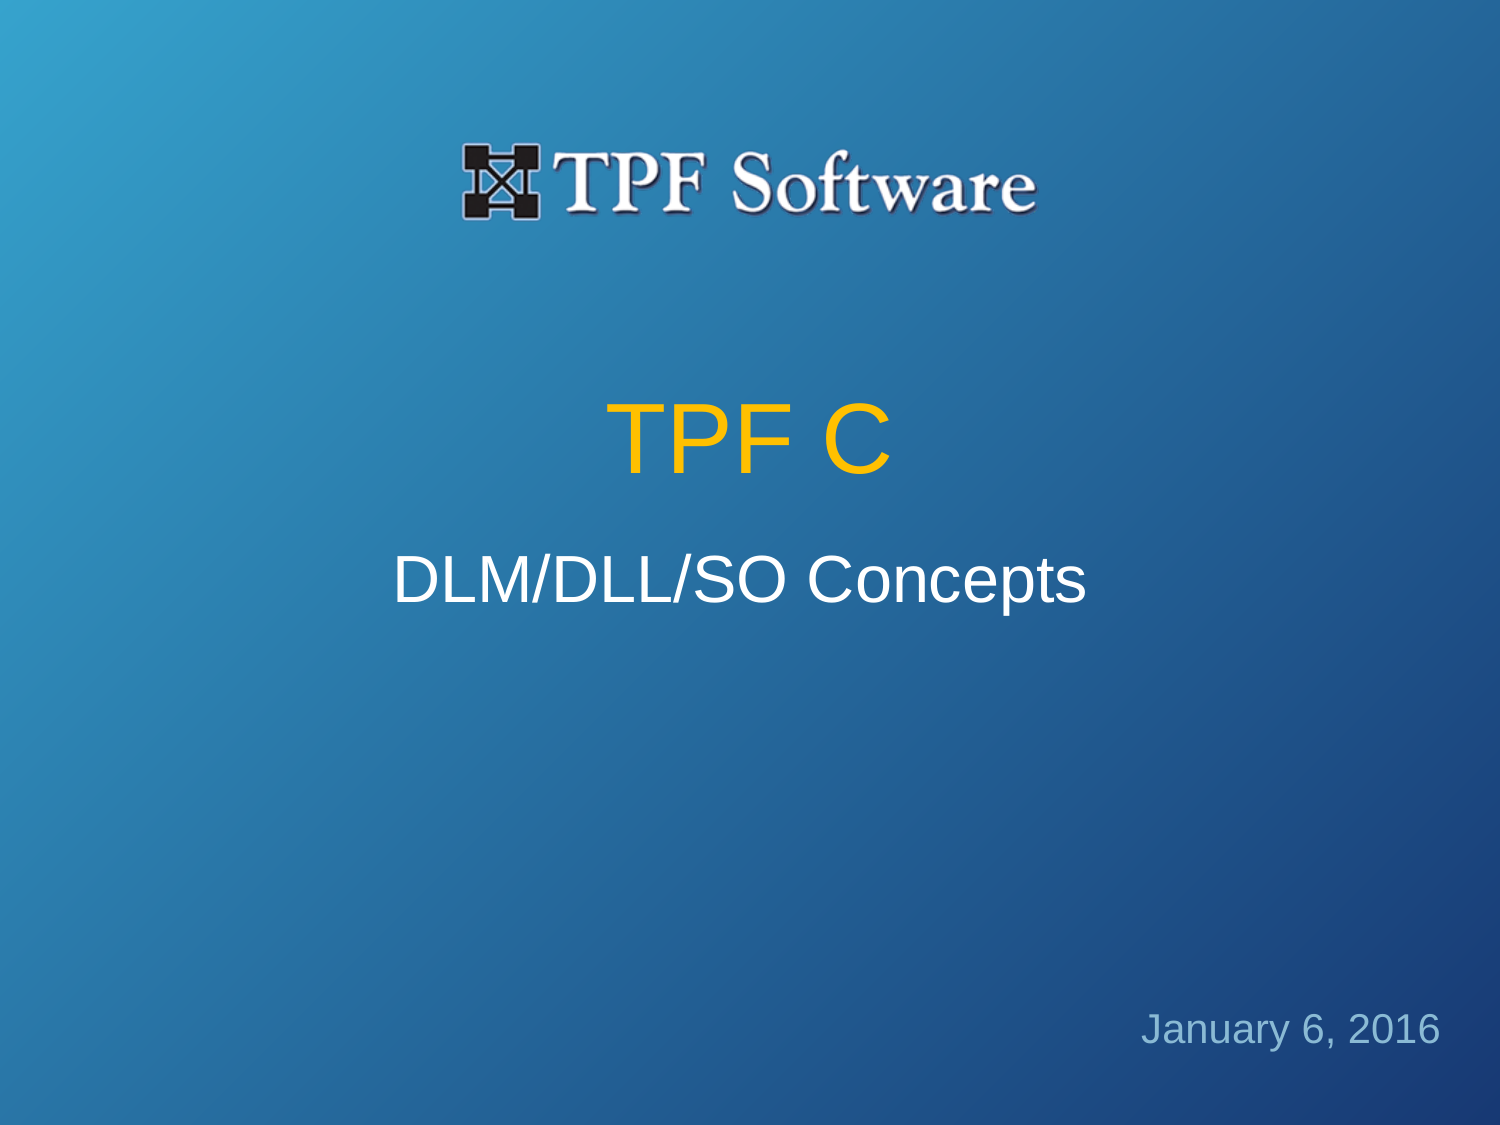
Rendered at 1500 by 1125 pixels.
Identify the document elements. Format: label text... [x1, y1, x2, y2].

text_box January 6, 2016 [1045, 989, 1456, 1069]
text_box DLM/DLL/SO Concepts [0, 496, 1500, 664]
picture [454, 134, 1046, 229]
text_box TPF C [0, 354, 1500, 496]
